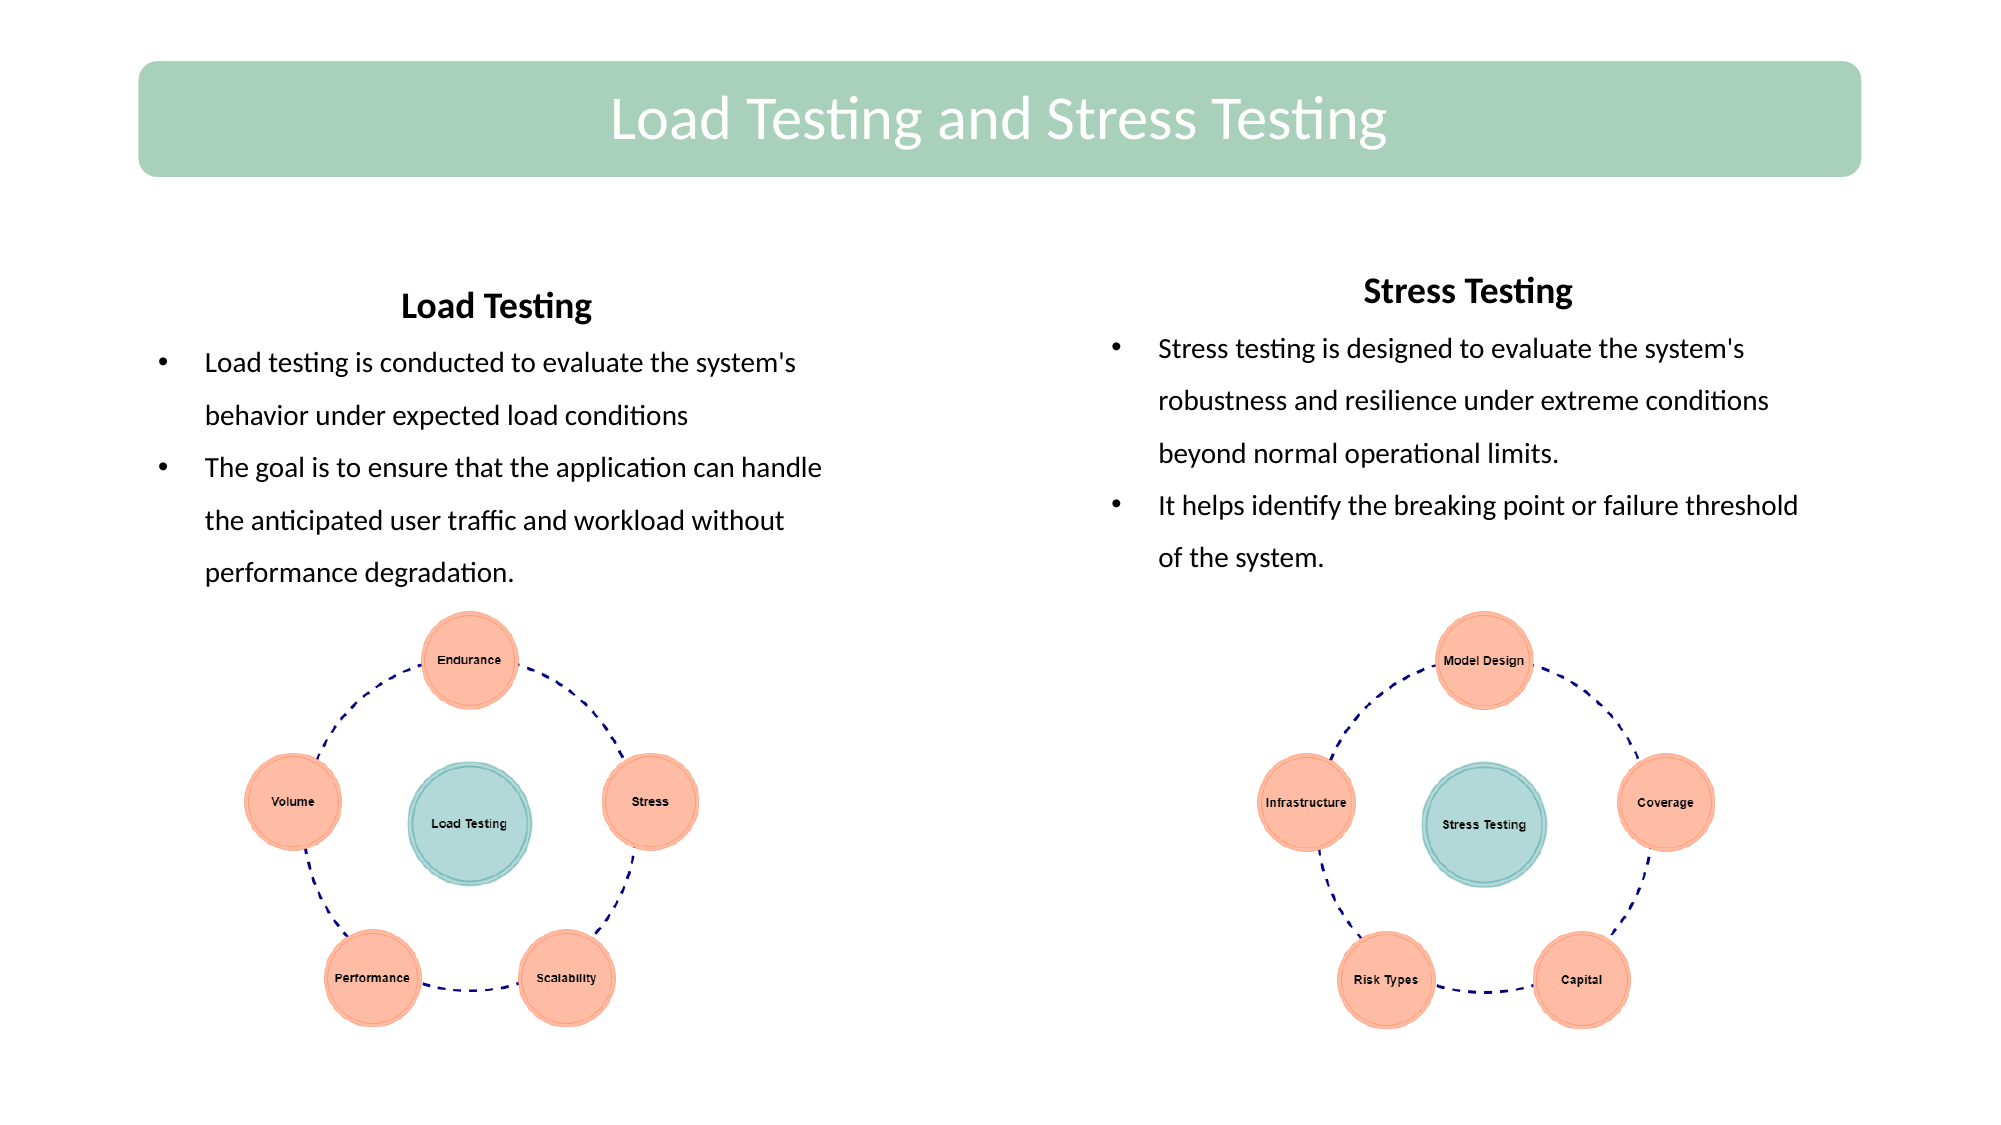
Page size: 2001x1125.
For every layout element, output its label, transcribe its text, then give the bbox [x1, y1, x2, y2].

text_box Load Testing Load testing is conducted to evaluate the system's behavior under expected load conditions The goal is to ensure that the application can handle the anticipated user traffic and workload without performance degradation. [143, 251, 881, 596]
text_box Stress Testing Stress testing is designed to evaluate the system's robustness and resilience under extreme conditions beyond normal operational limits. It helps identify the breaking point or failure threshold of the system. [1096, 236, 1834, 582]
picture [244, 611, 699, 1027]
text_box [137, 251, 875, 1083]
picture [1257, 611, 1715, 1029]
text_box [137, 60, 1863, 179]
